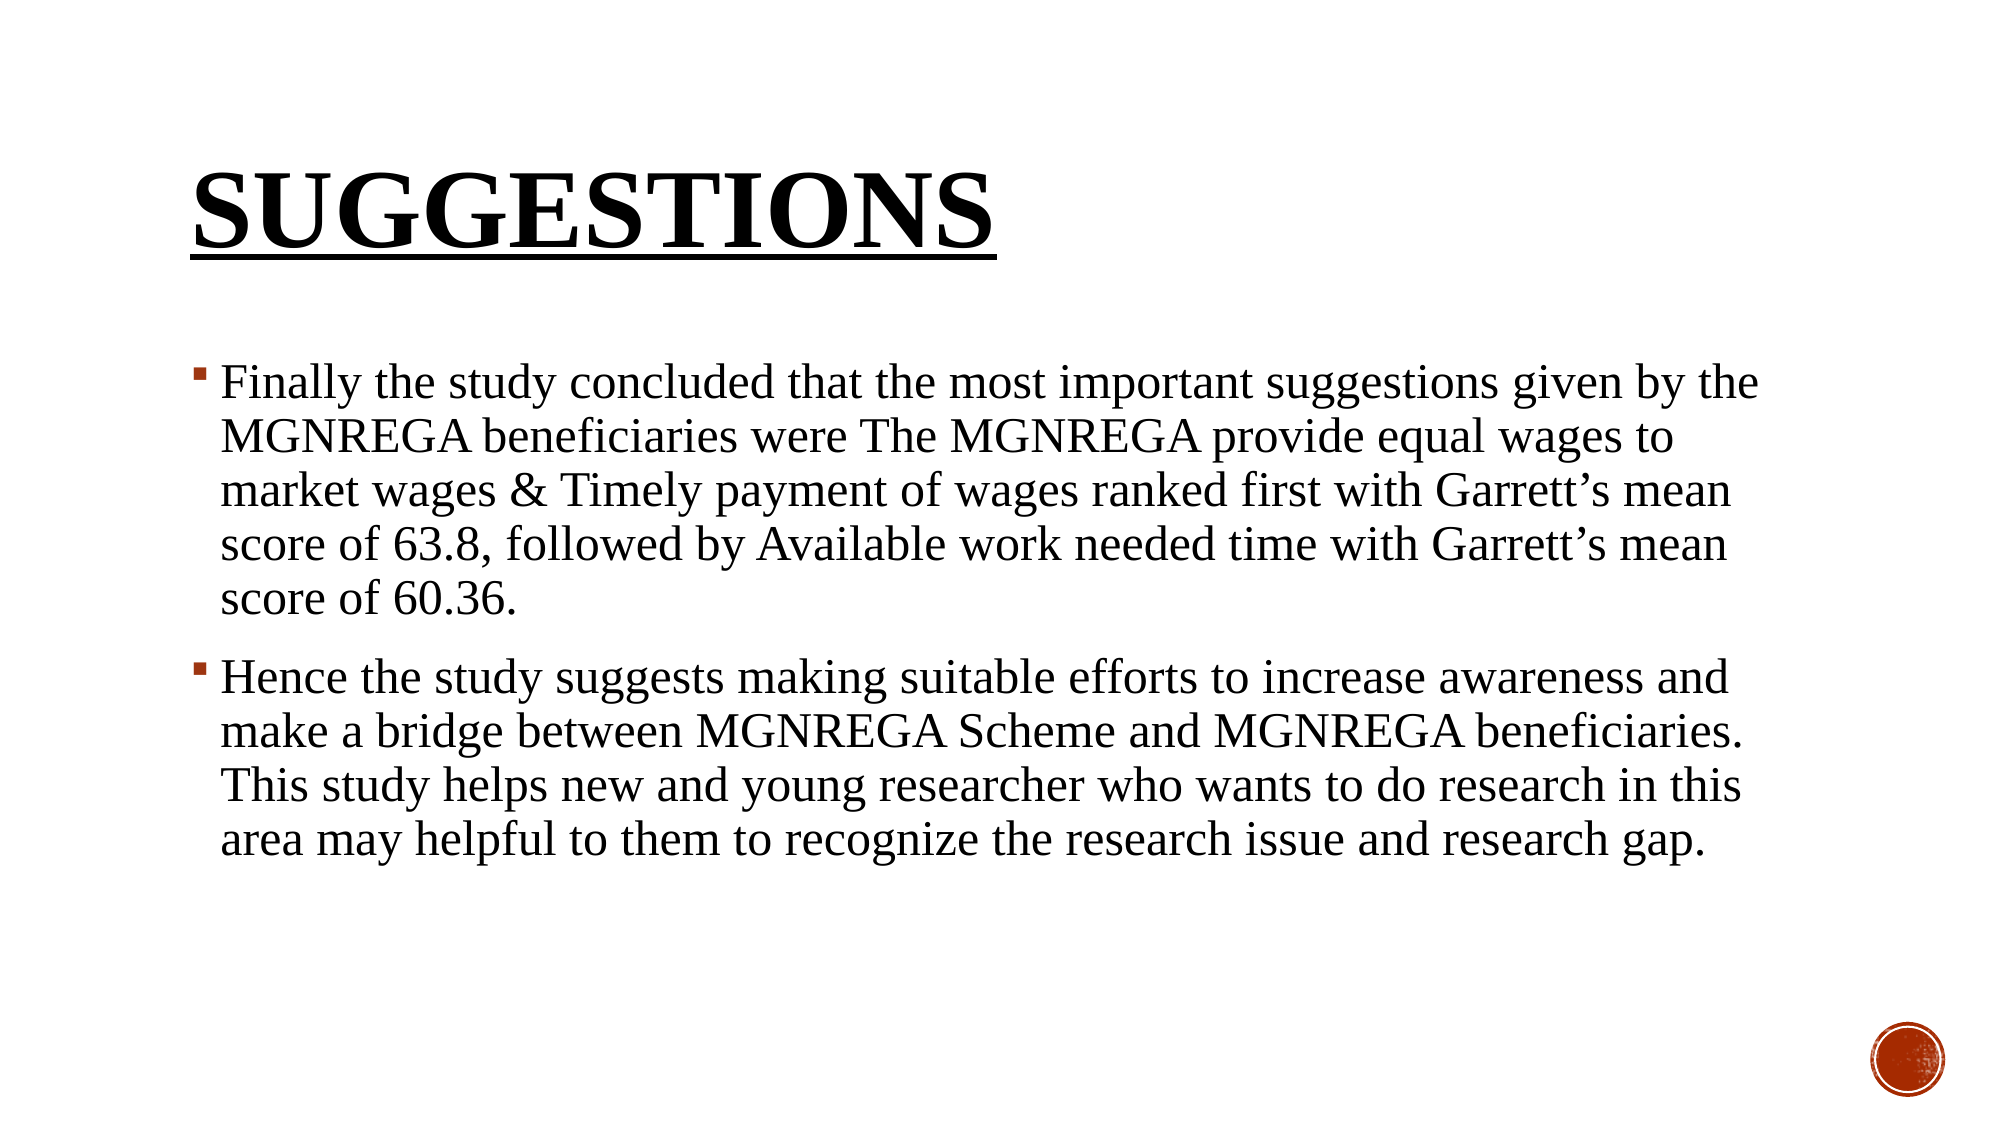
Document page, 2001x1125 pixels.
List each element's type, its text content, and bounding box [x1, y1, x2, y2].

list Finally the study concluded that the most important suggestions given by the MGNREGA beneficiaries were The MGNREGA provide equal wages to market wages & Timely payment of wages ranked first with Garrett’s mean score of 63.8, followed by Available work needed time with Garrett’s mean score of 60.36. Hence the study suggests making suitable efforts to increase awareness and make a bridge between MGNREGA Scheme and MGNREGA beneficiaries. This study helps new and young researcher who wants to do research in this area may helpful to them to recognize the research issue and research gap. [175, 348, 1826, 1013]
title SUGGESTIONS [175, 79, 1826, 344]
